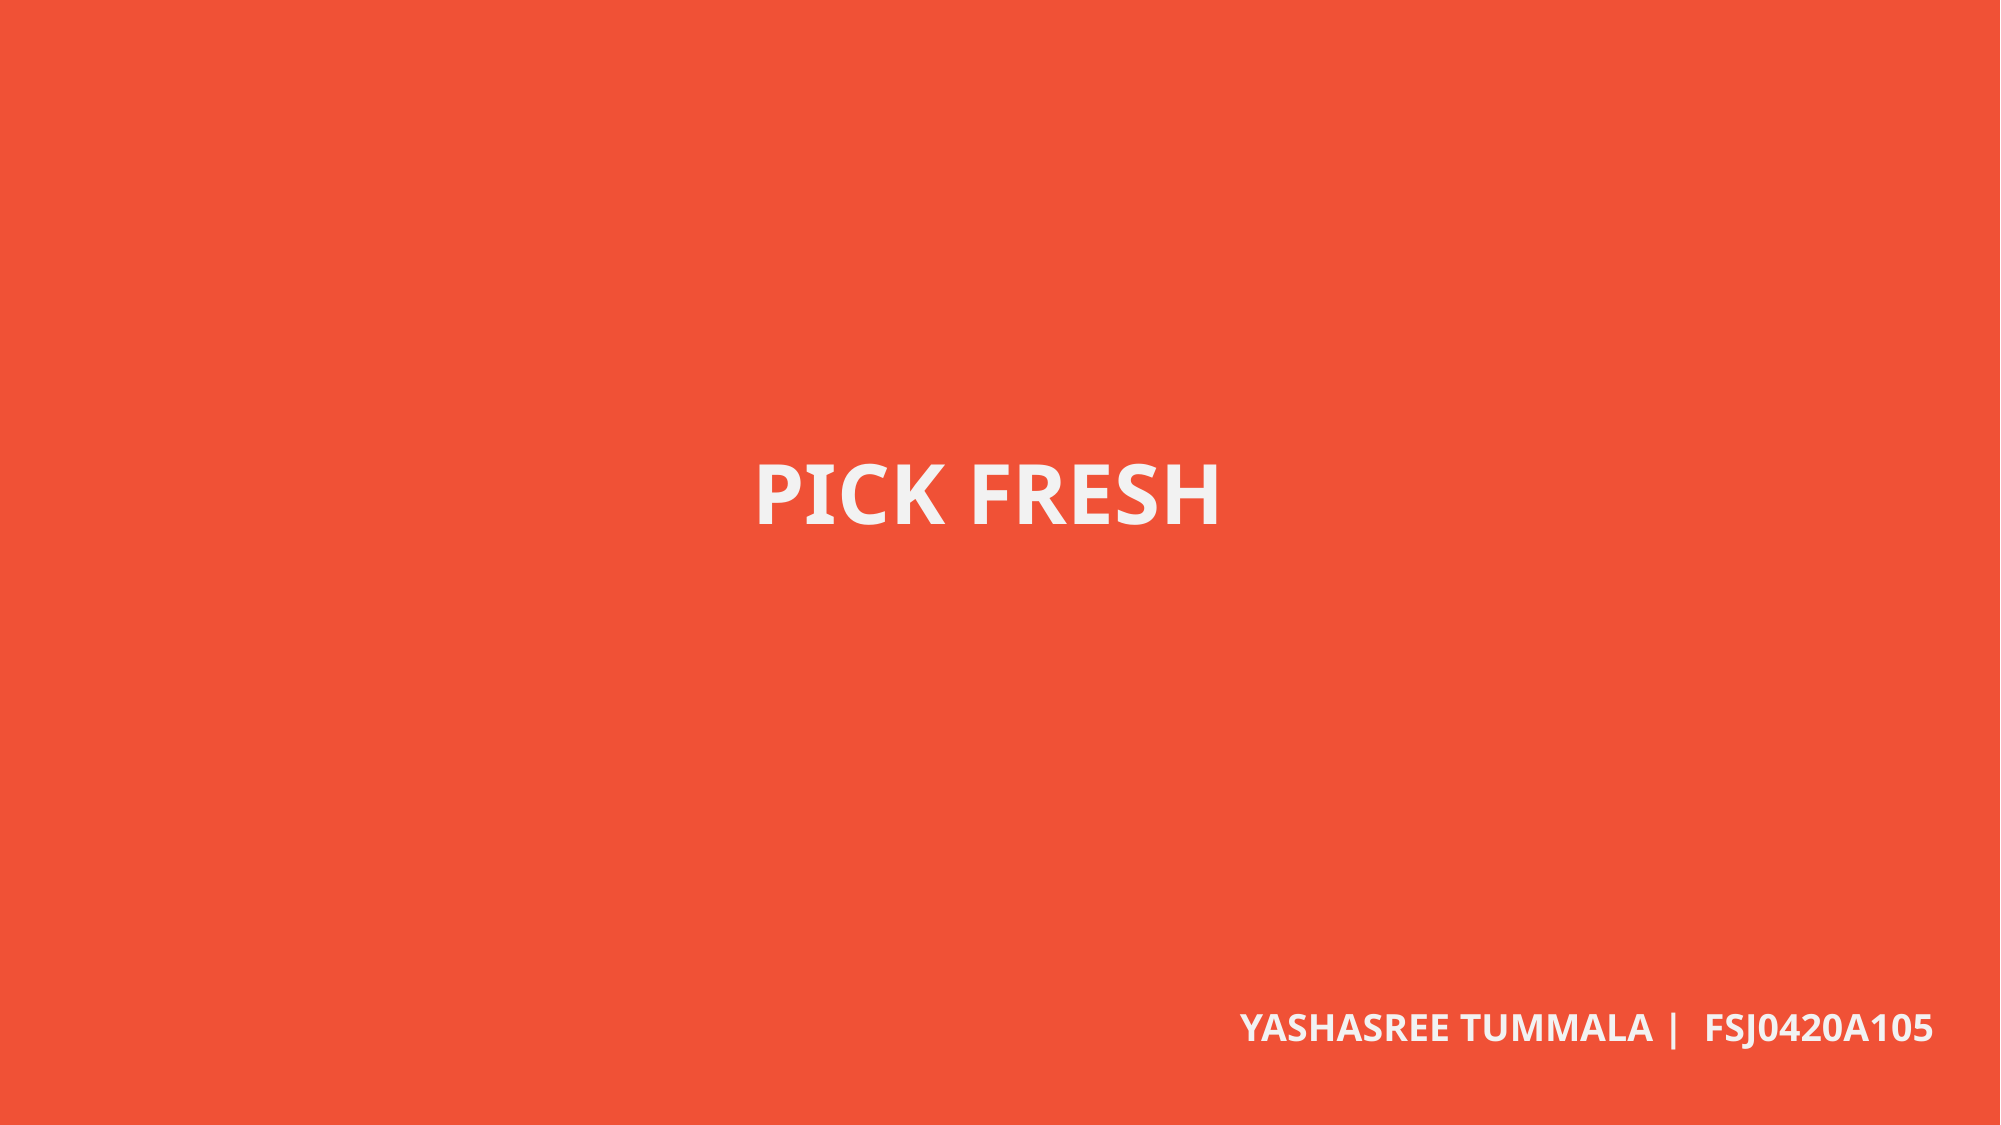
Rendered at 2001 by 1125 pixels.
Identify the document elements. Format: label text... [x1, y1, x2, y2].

text_box YASHASREE TUMMALA | FSJ0420A105 [881, 996, 1949, 1056]
text_box PICK FRESH [732, 433, 1245, 549]
